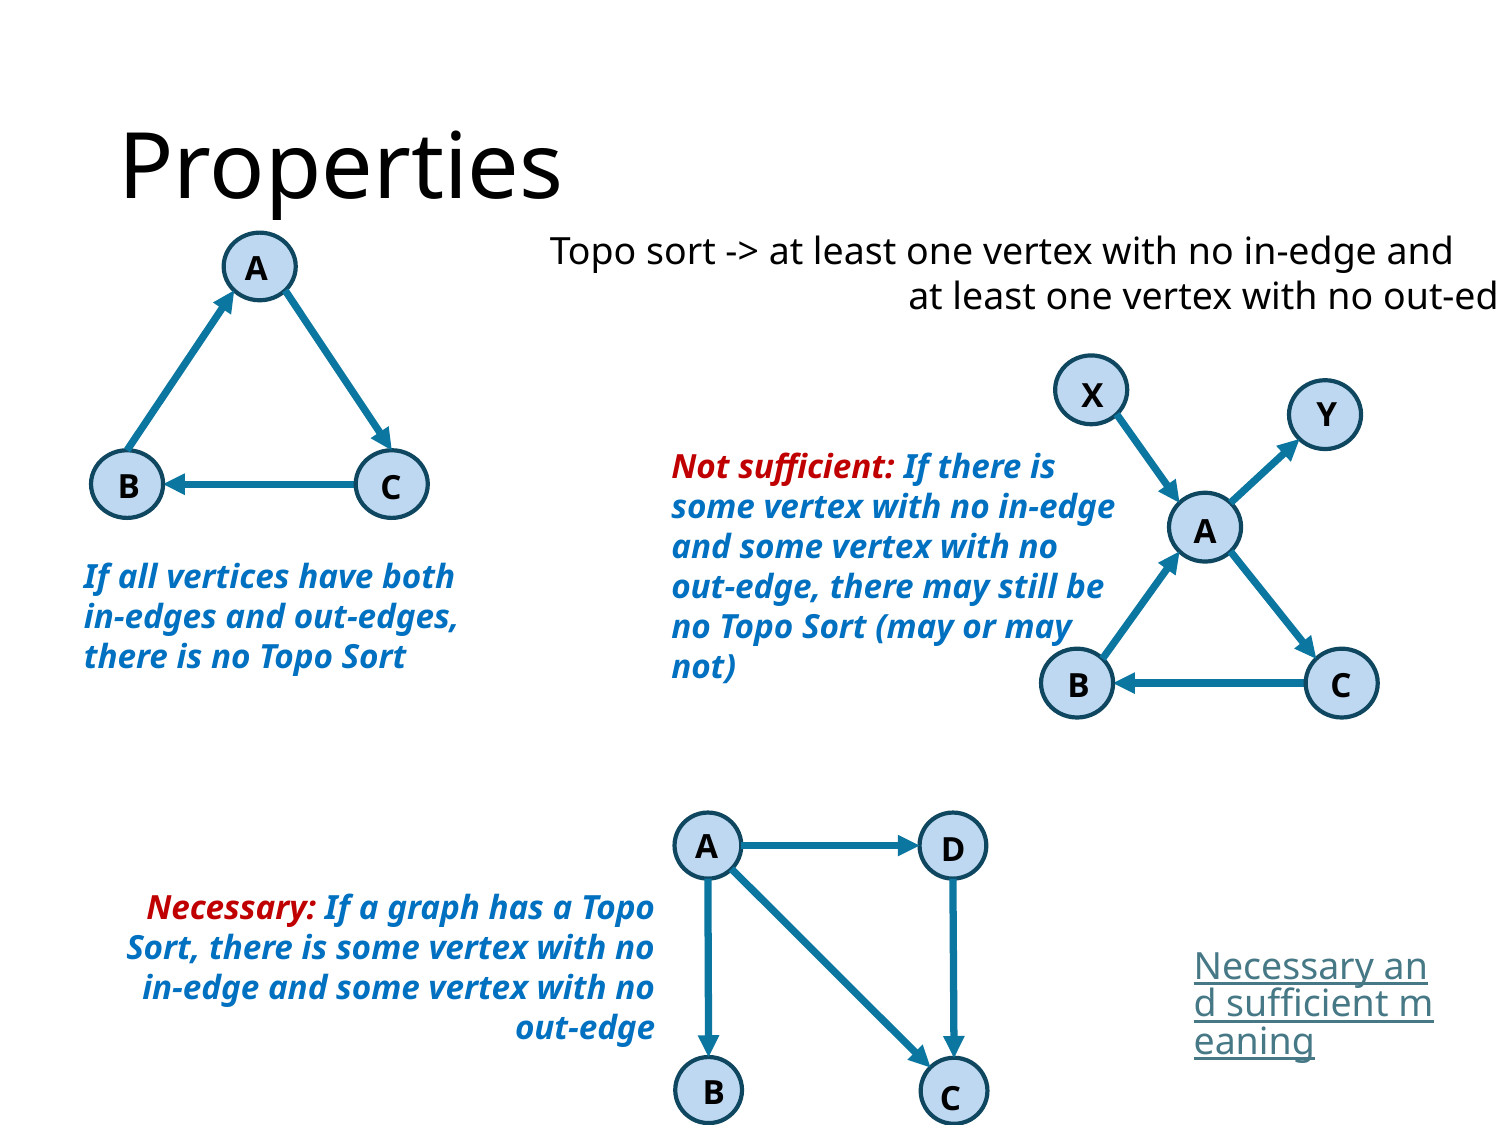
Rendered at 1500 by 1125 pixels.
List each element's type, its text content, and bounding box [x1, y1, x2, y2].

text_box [90, 232, 429, 519]
text_box Topo sort -> at least one vertex with no in-edge and at least one vertex with no out-edge [535, 220, 1500, 325]
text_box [1040, 354, 1379, 718]
text_box Necessary: If a graph has a Topo Sort, there is some vertex with no in-edge and some vertex with no out-edge [104, 878, 671, 1054]
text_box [673, 812, 988, 1125]
text_box Not sufficient: If there is some vertex with no in-edge and some vertex with no out-edge, there may still be no Topo Sort (may or may not) [656, 438, 1040, 693]
text_box If all vertices have both in-edges and out-edges, there is no Topo Sort [69, 547, 545, 683]
text_box Necessary and sufficient meaning [1178, 934, 1457, 1001]
title Properties [103, 59, 1397, 278]
